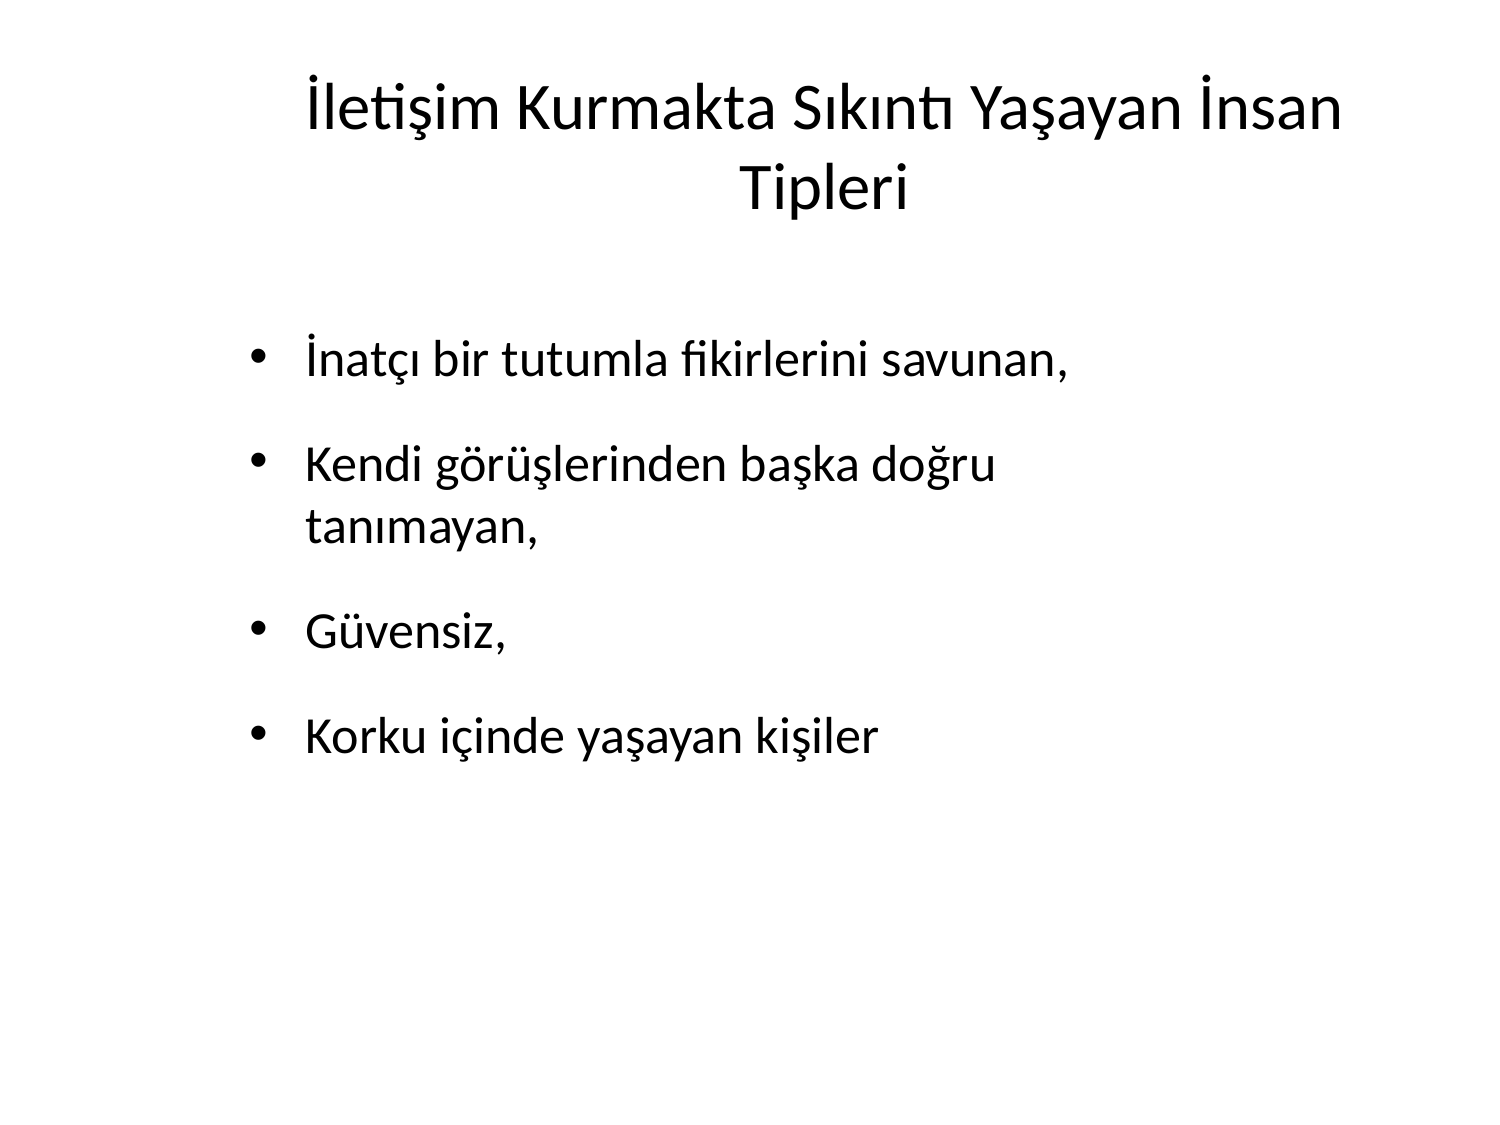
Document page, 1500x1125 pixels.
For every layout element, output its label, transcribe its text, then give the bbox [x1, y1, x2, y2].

title İletişim Kurmakta Sıkıntı Yaşayan İnsan Tipleri [224, 49, 1425, 237]
list İnatçı bir tutumla fikirlerini savunan, Kendi görüşlerinden başka doğru tanımayan, Güvensiz, Korku içinde yaşayan kişiler [234, 316, 1252, 992]
